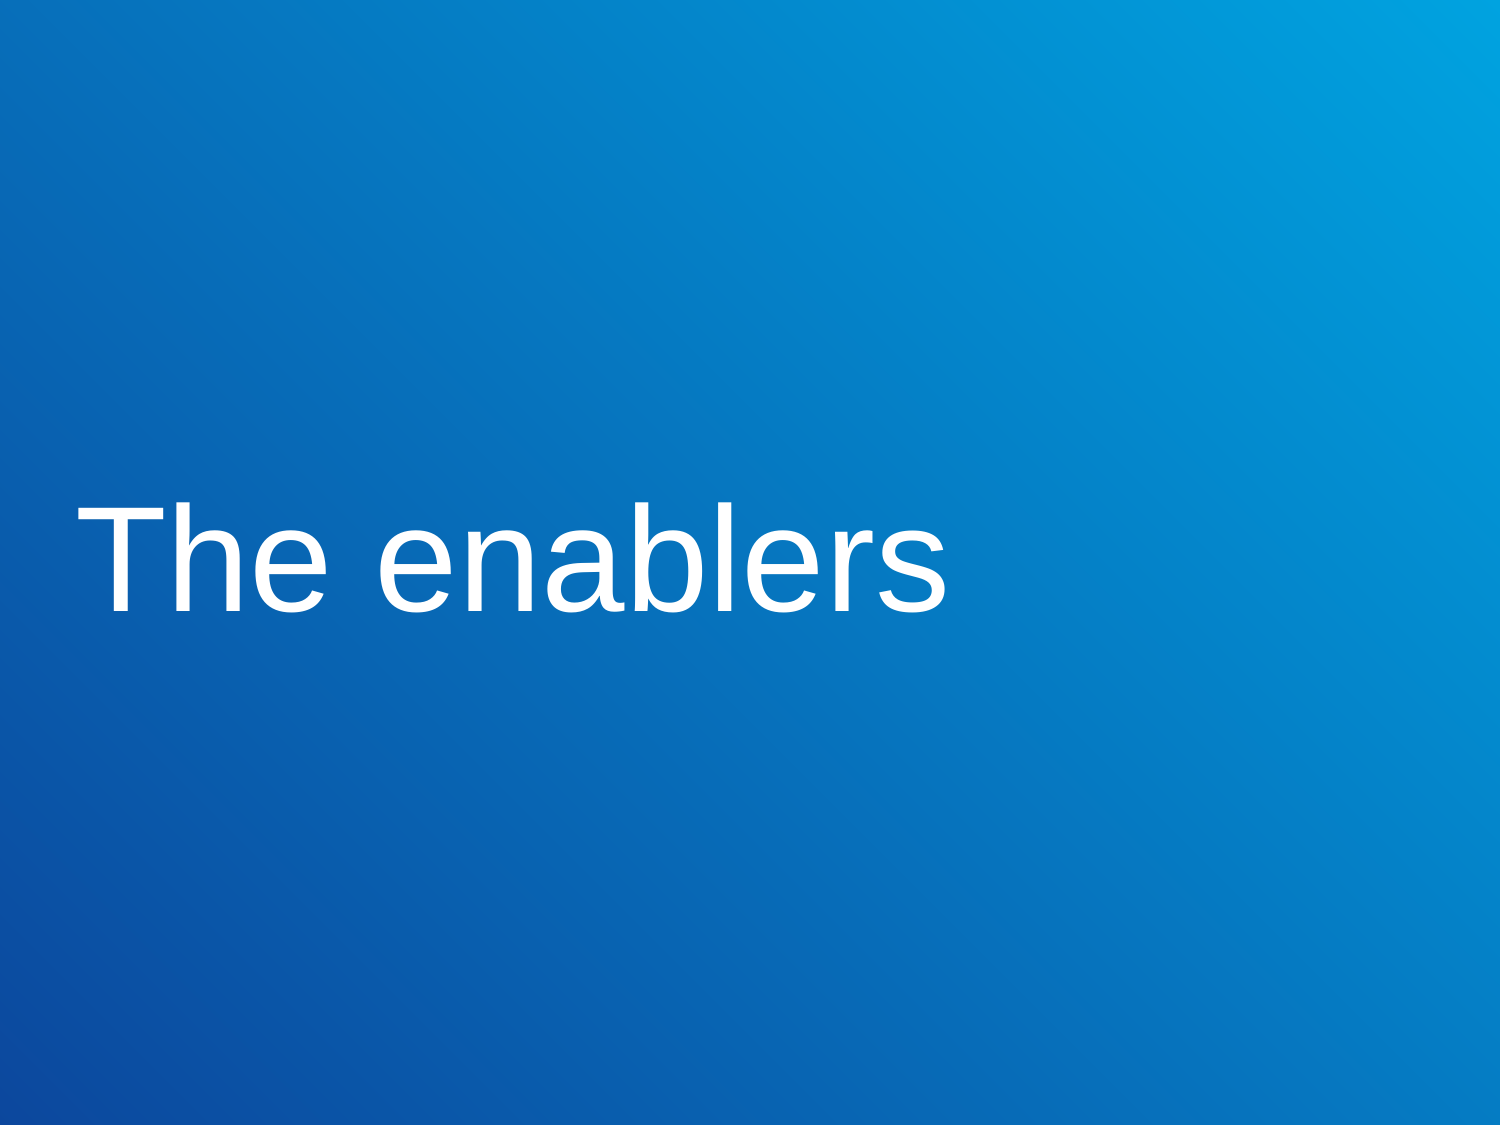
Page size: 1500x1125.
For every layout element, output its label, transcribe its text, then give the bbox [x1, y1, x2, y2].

title The enablers [75, 188, 1425, 937]
